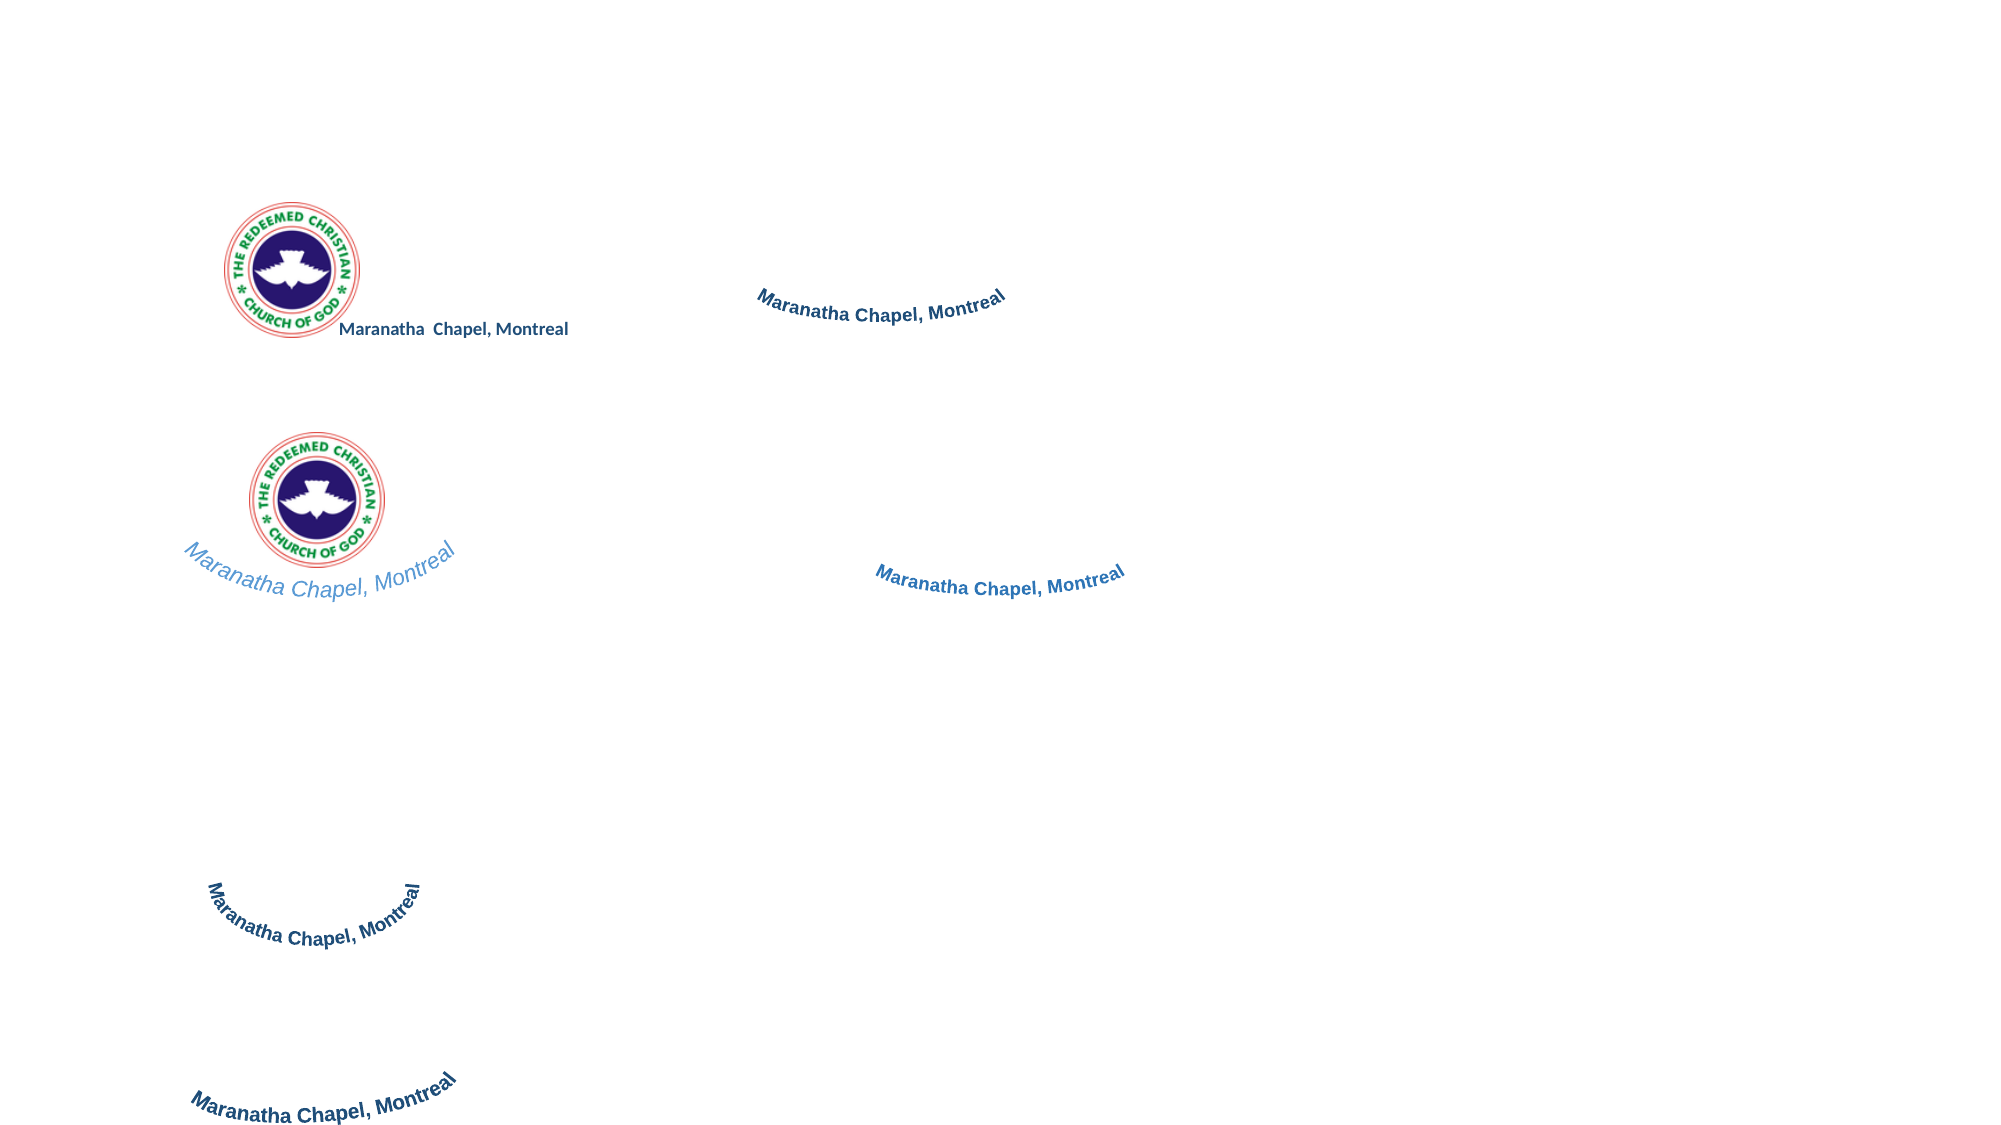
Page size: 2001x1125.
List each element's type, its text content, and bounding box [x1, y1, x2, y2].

picture [224, 202, 360, 338]
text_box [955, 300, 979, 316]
text_box Maranatha Chapel, Montreal [324, 309, 584, 347]
picture [249, 432, 385, 568]
text_box Maranatha Chapel, Montreal [313, 928, 351, 950]
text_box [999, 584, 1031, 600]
